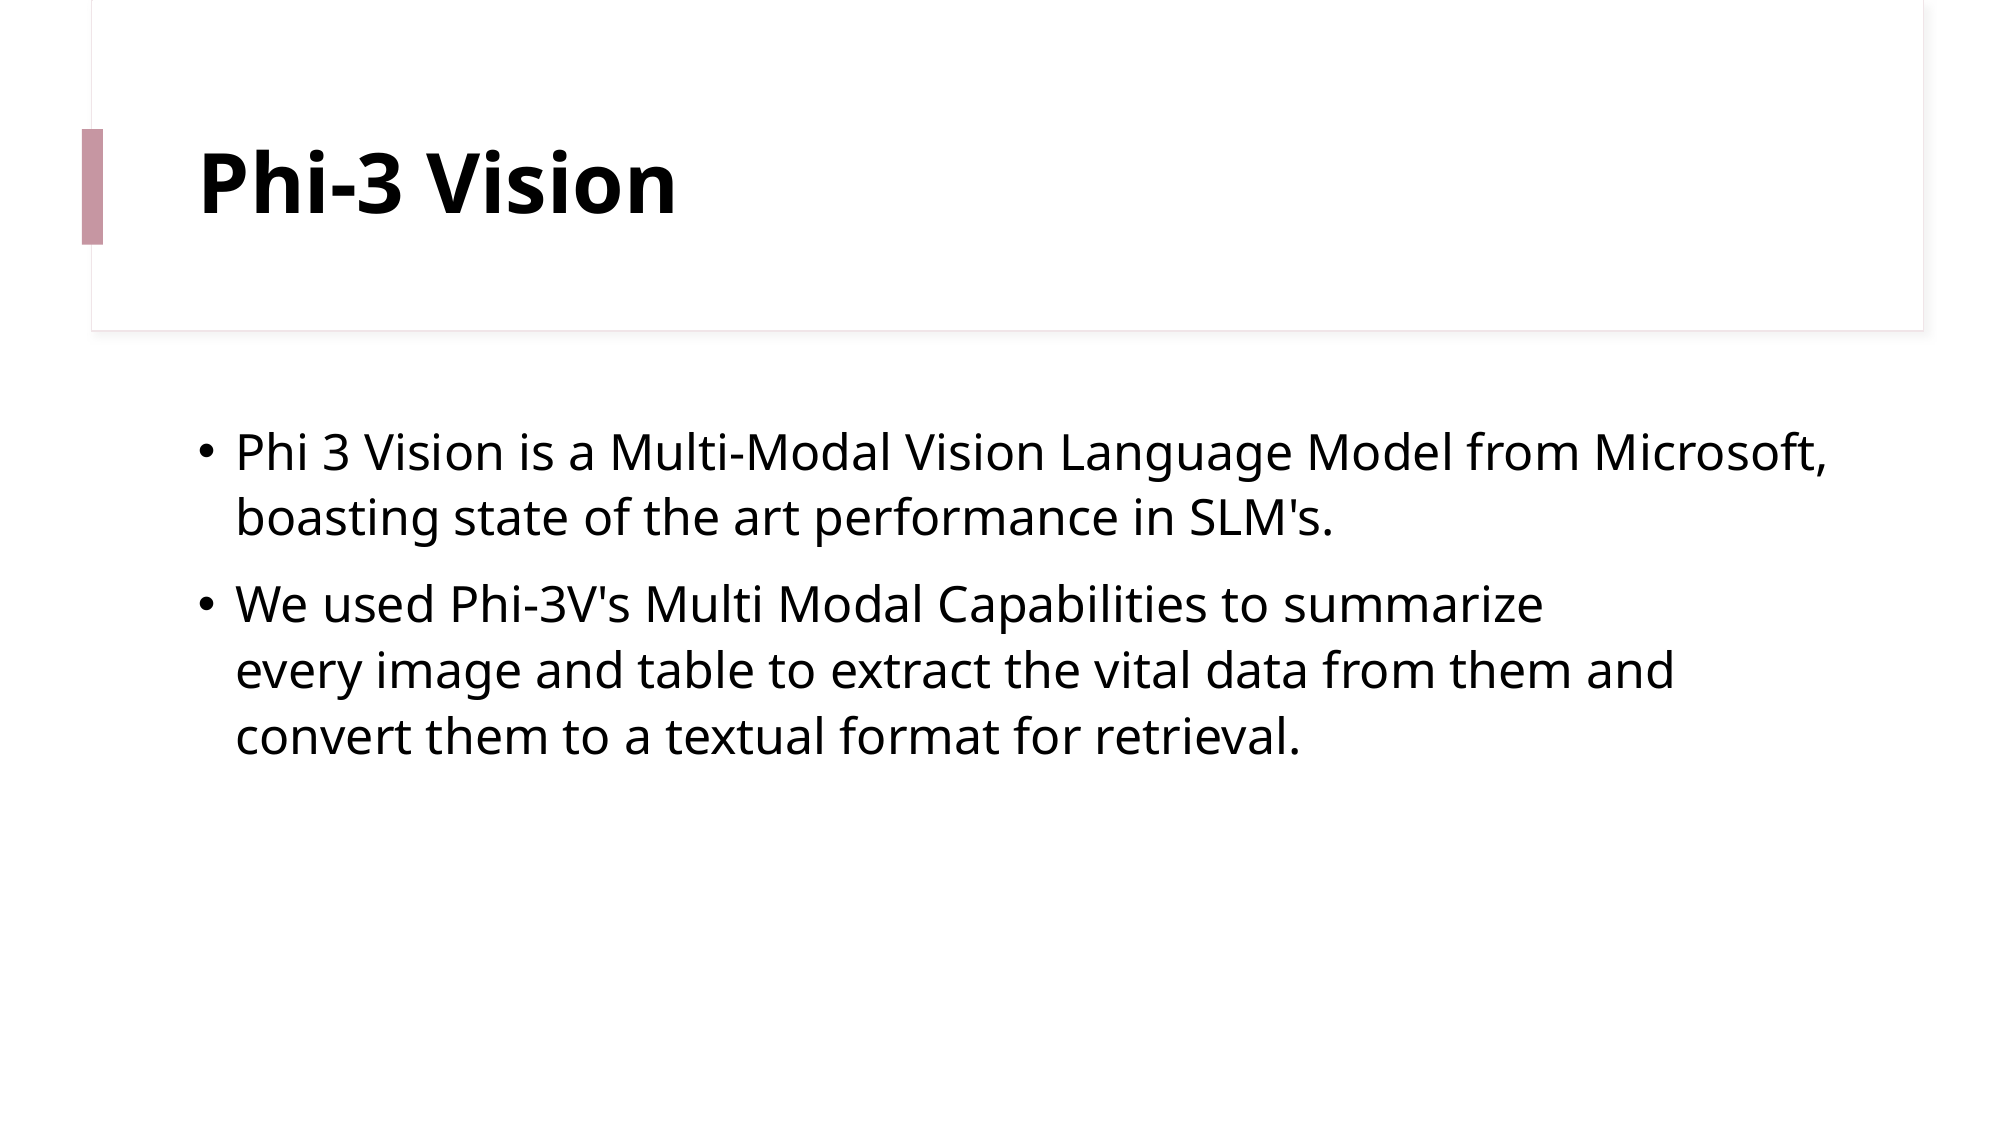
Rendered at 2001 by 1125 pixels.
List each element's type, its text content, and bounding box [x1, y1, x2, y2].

title Phi-3 Vision [183, 90, 1851, 284]
list Phi 3 Vision is a Multi-Modal Vision Language Model from Microsoft, boasting state of the art performance in SLM's. We used Phi-3V's Multi Modal Capabilities to summarize every image and table to extract the vital data from them and convert them to a textual format for retrieval. [183, 406, 1851, 1013]
